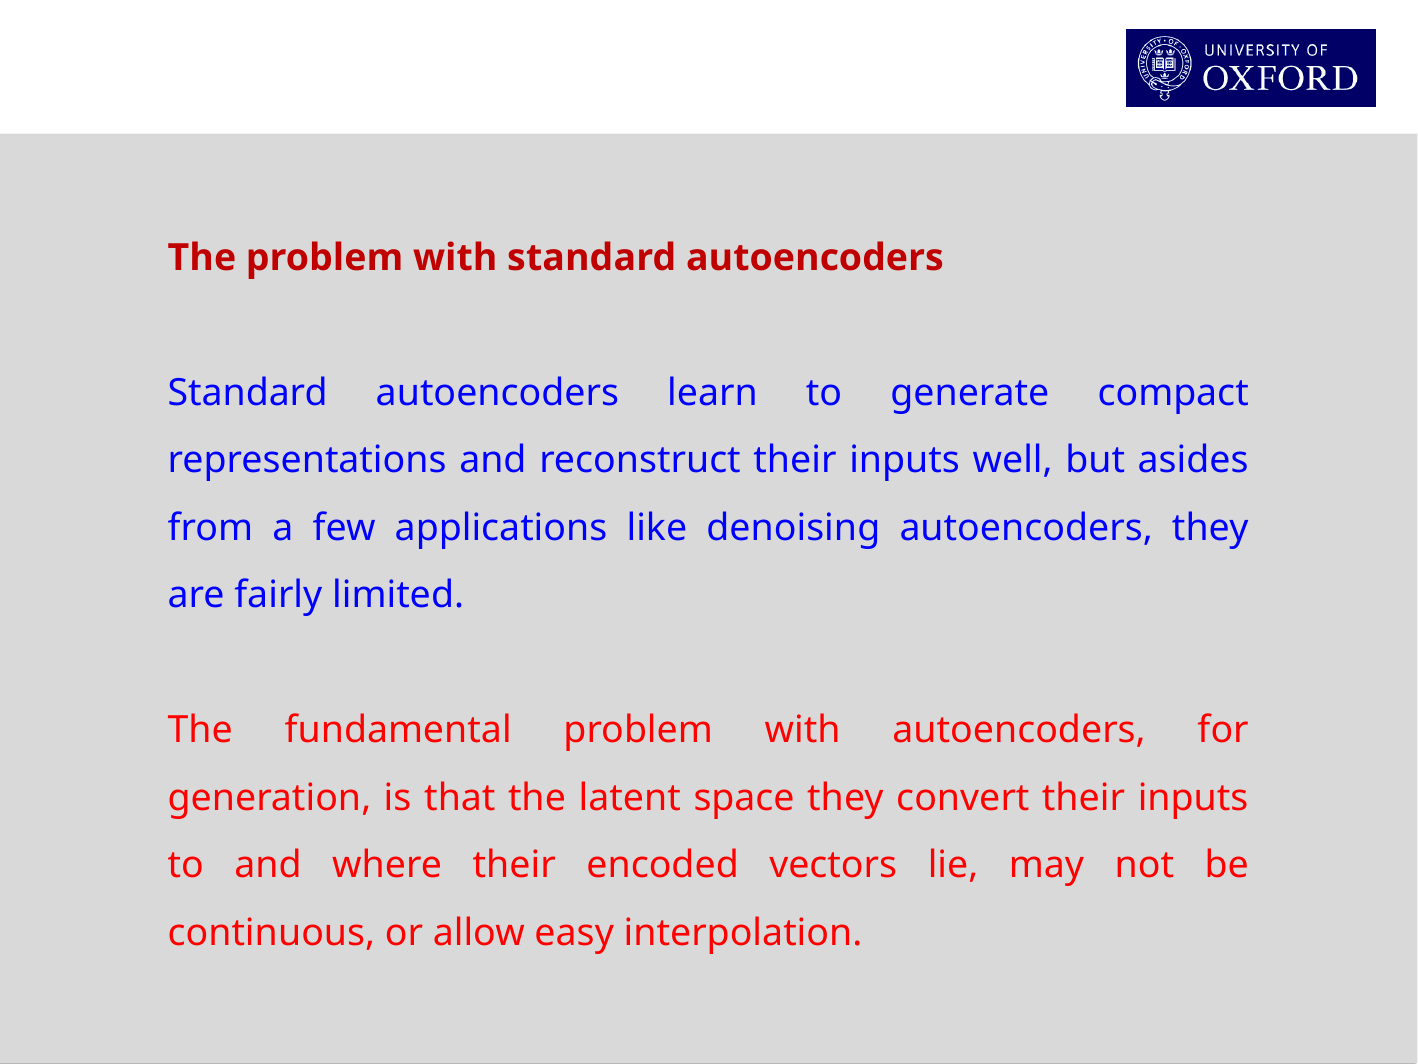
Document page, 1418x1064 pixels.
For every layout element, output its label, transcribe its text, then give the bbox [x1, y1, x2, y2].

picture [1126, 29, 1376, 107]
text_box The problem with standard autoencoders Standard autoencoders learn to generate compact representations and reconstruct their inputs well, but asides from a few applications like denoising autoencoders, they are fairly limited. The fundamental problem with autoencoders, for generation, is that the latent space they convert their inputs to and where their encoded vectors lie, may not be continuous, or allow easy interpolation. [153, 202, 1265, 961]
